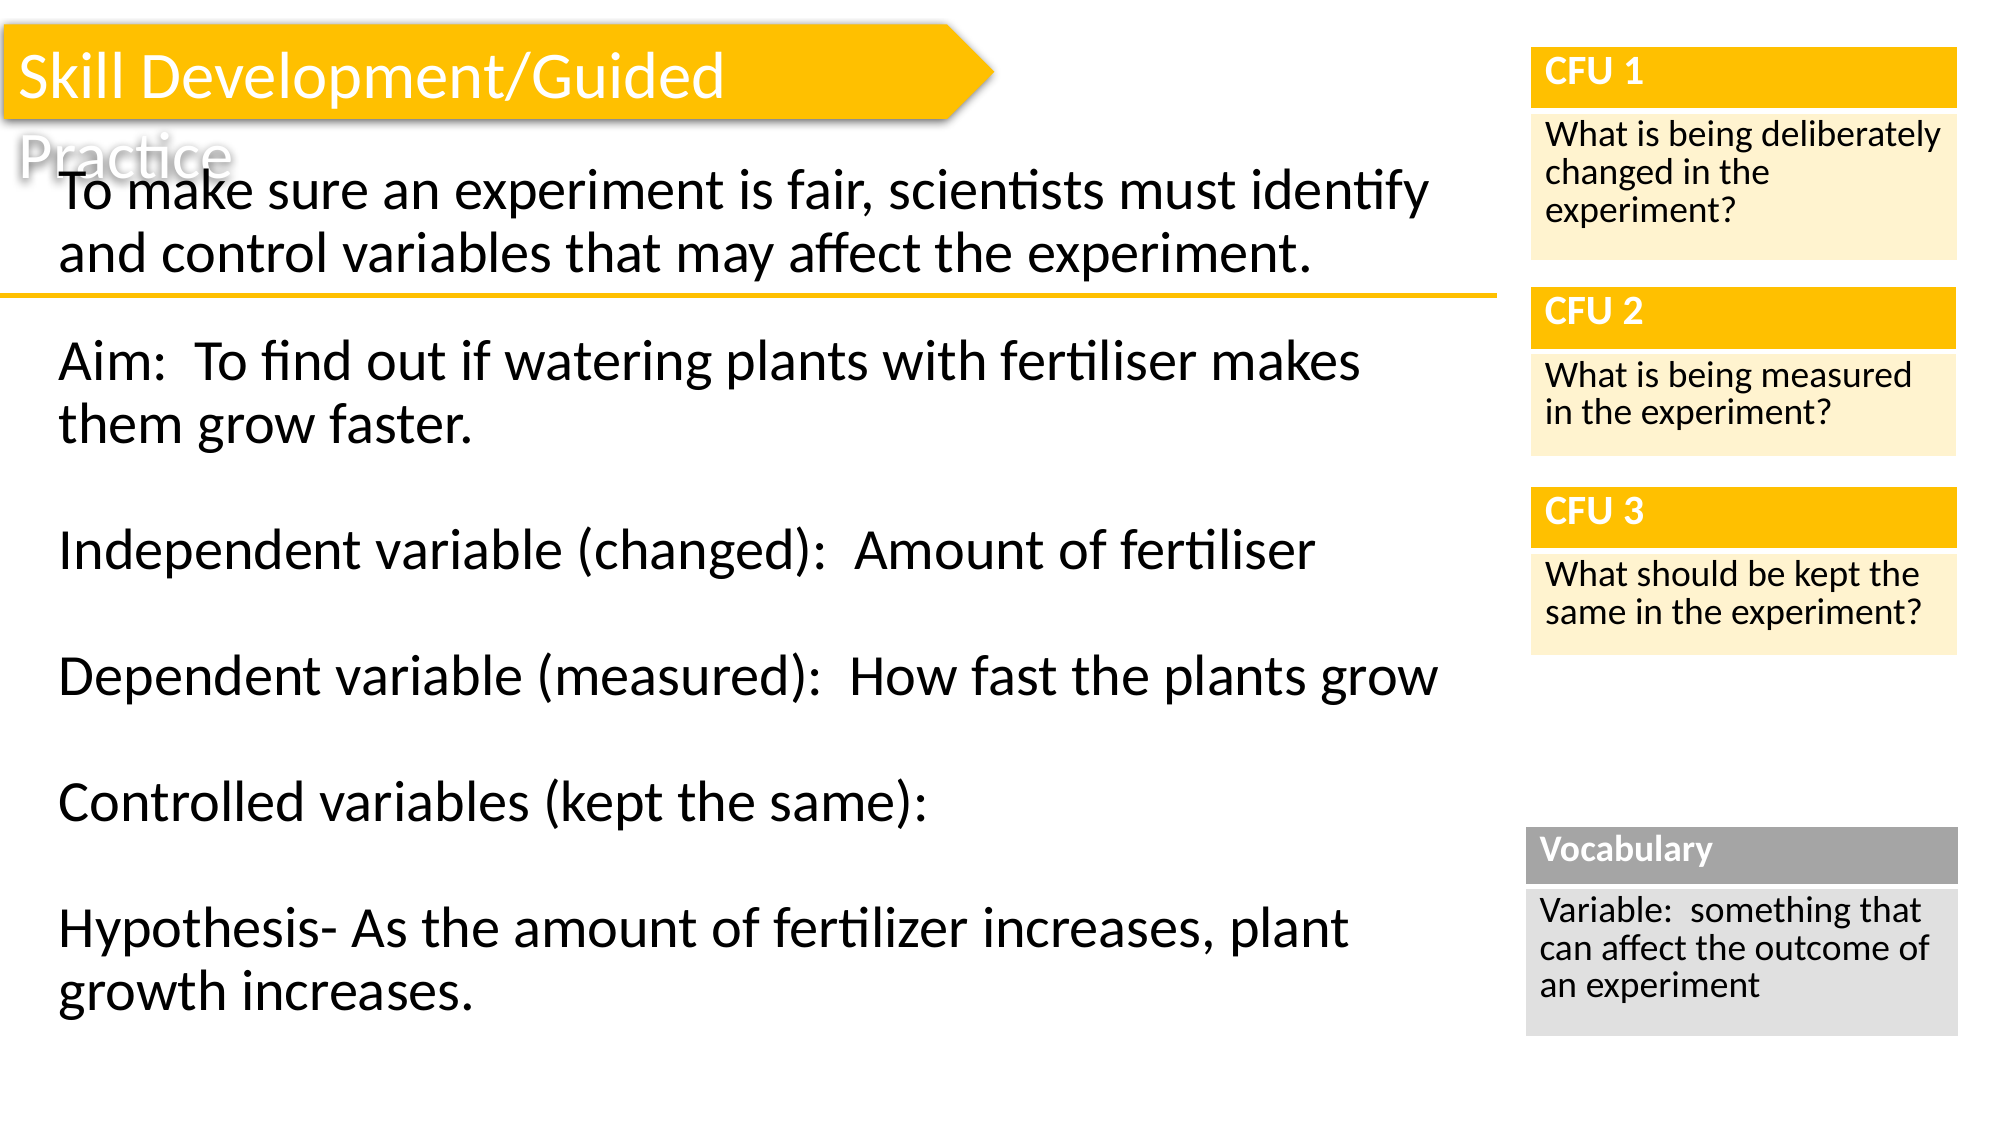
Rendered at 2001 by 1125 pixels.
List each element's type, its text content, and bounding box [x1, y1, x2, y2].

table_cell What is being deliberately changed in the experiment? [1531, 114, 1957, 260]
table_header CFU 3 [1531, 487, 1957, 548]
text_box Aim: To find out if watering plants with fertiliser makes them grow faster. Independent variable (changed): Amount of fertiliser Dependent variable (measured): How fast the plants grow Controlled variables (kept the same): Hypothesis- As the amount of fertilizer increases, plant growth increases. [43, 322, 1508, 1069]
text_box Skill Development/Guided Practice [3, 24, 995, 119]
text_box To make sure an experiment is fair, scientists must identify and control variables that may affect the experiment. [43, 152, 1508, 322]
table_cell What is being measured in the experiment? [1531, 354, 1956, 456]
table_header CFU 2 [1531, 287, 1956, 349]
table_cell Variable: something that can affect the outcome of an experiment [1526, 889, 1958, 1036]
table_cell What should be kept the same in the experiment? [1531, 554, 1957, 655]
table_header CFU 1 [1531, 47, 1957, 108]
table_header Vocabulary [1526, 827, 1958, 884]
